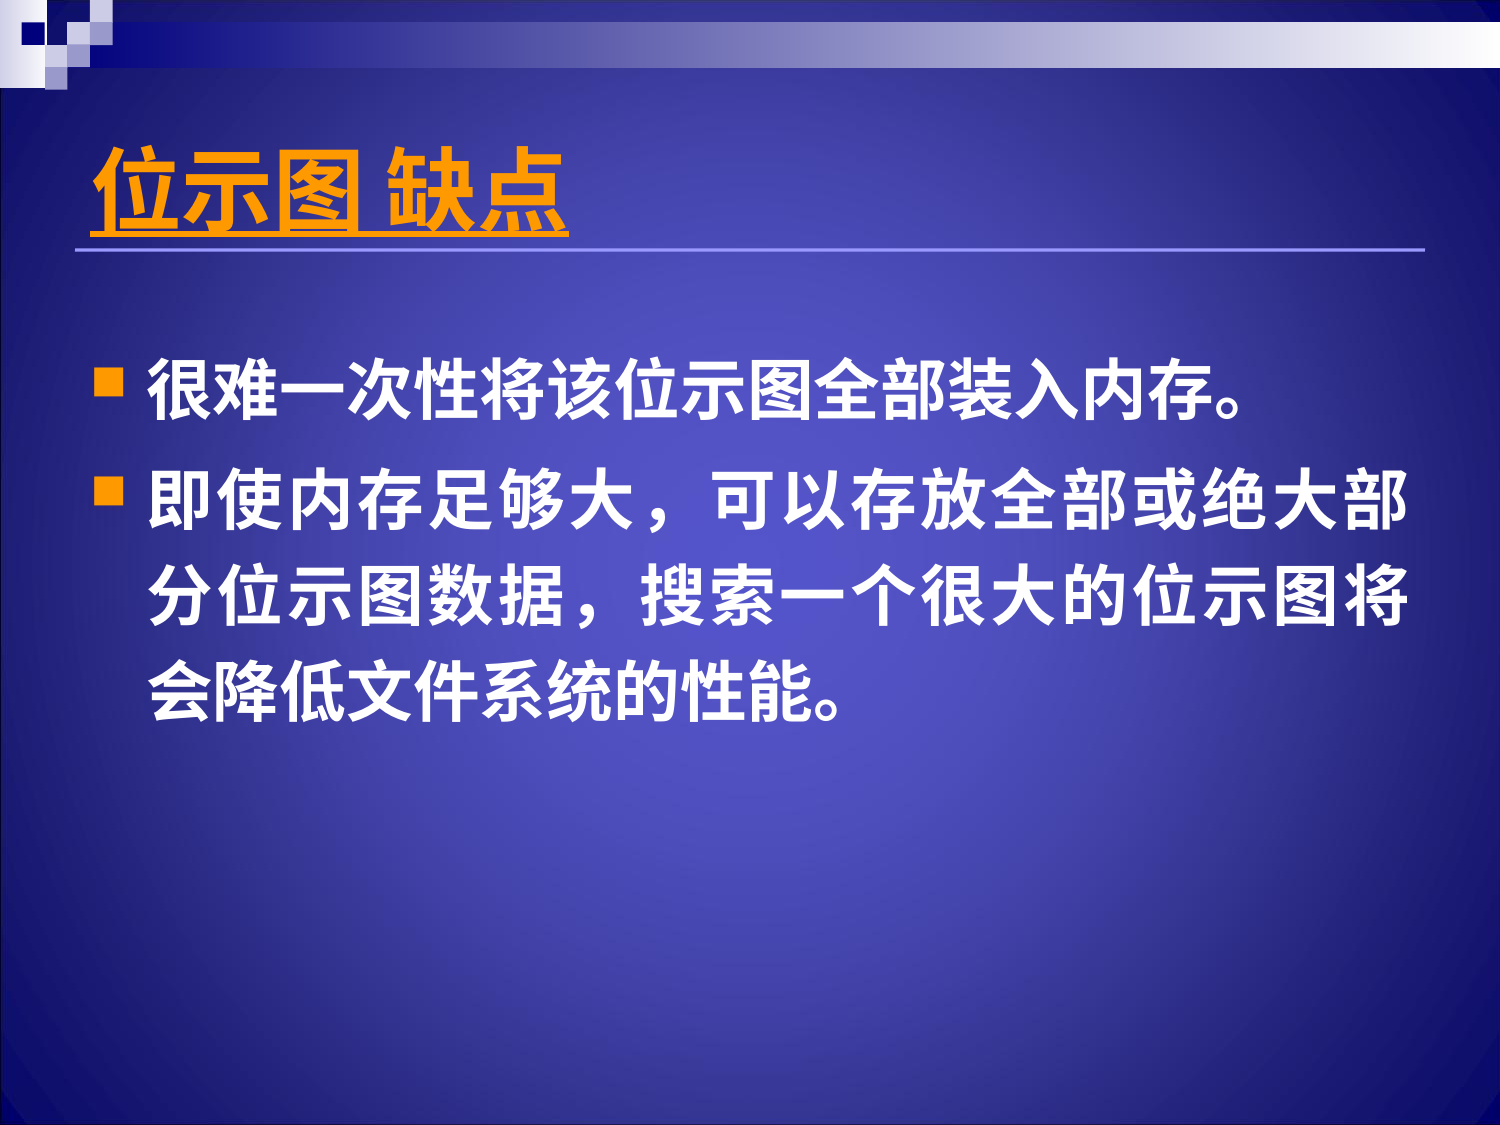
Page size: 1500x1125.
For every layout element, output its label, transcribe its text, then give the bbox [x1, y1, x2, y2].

picture [0, 67, 1500, 1125]
picture [113, 0, 1500, 22]
title 位示图 缺点 [75, 75, 1425, 300]
list 很难一次性将该位示图全部装入内存。 即使内存足够大，可以存放全部或绝大部分位示图数据，搜索一个很大的位示图将会降低文件系统的性能。 [75, 324, 1425, 963]
picture [47, 0, 89, 45]
